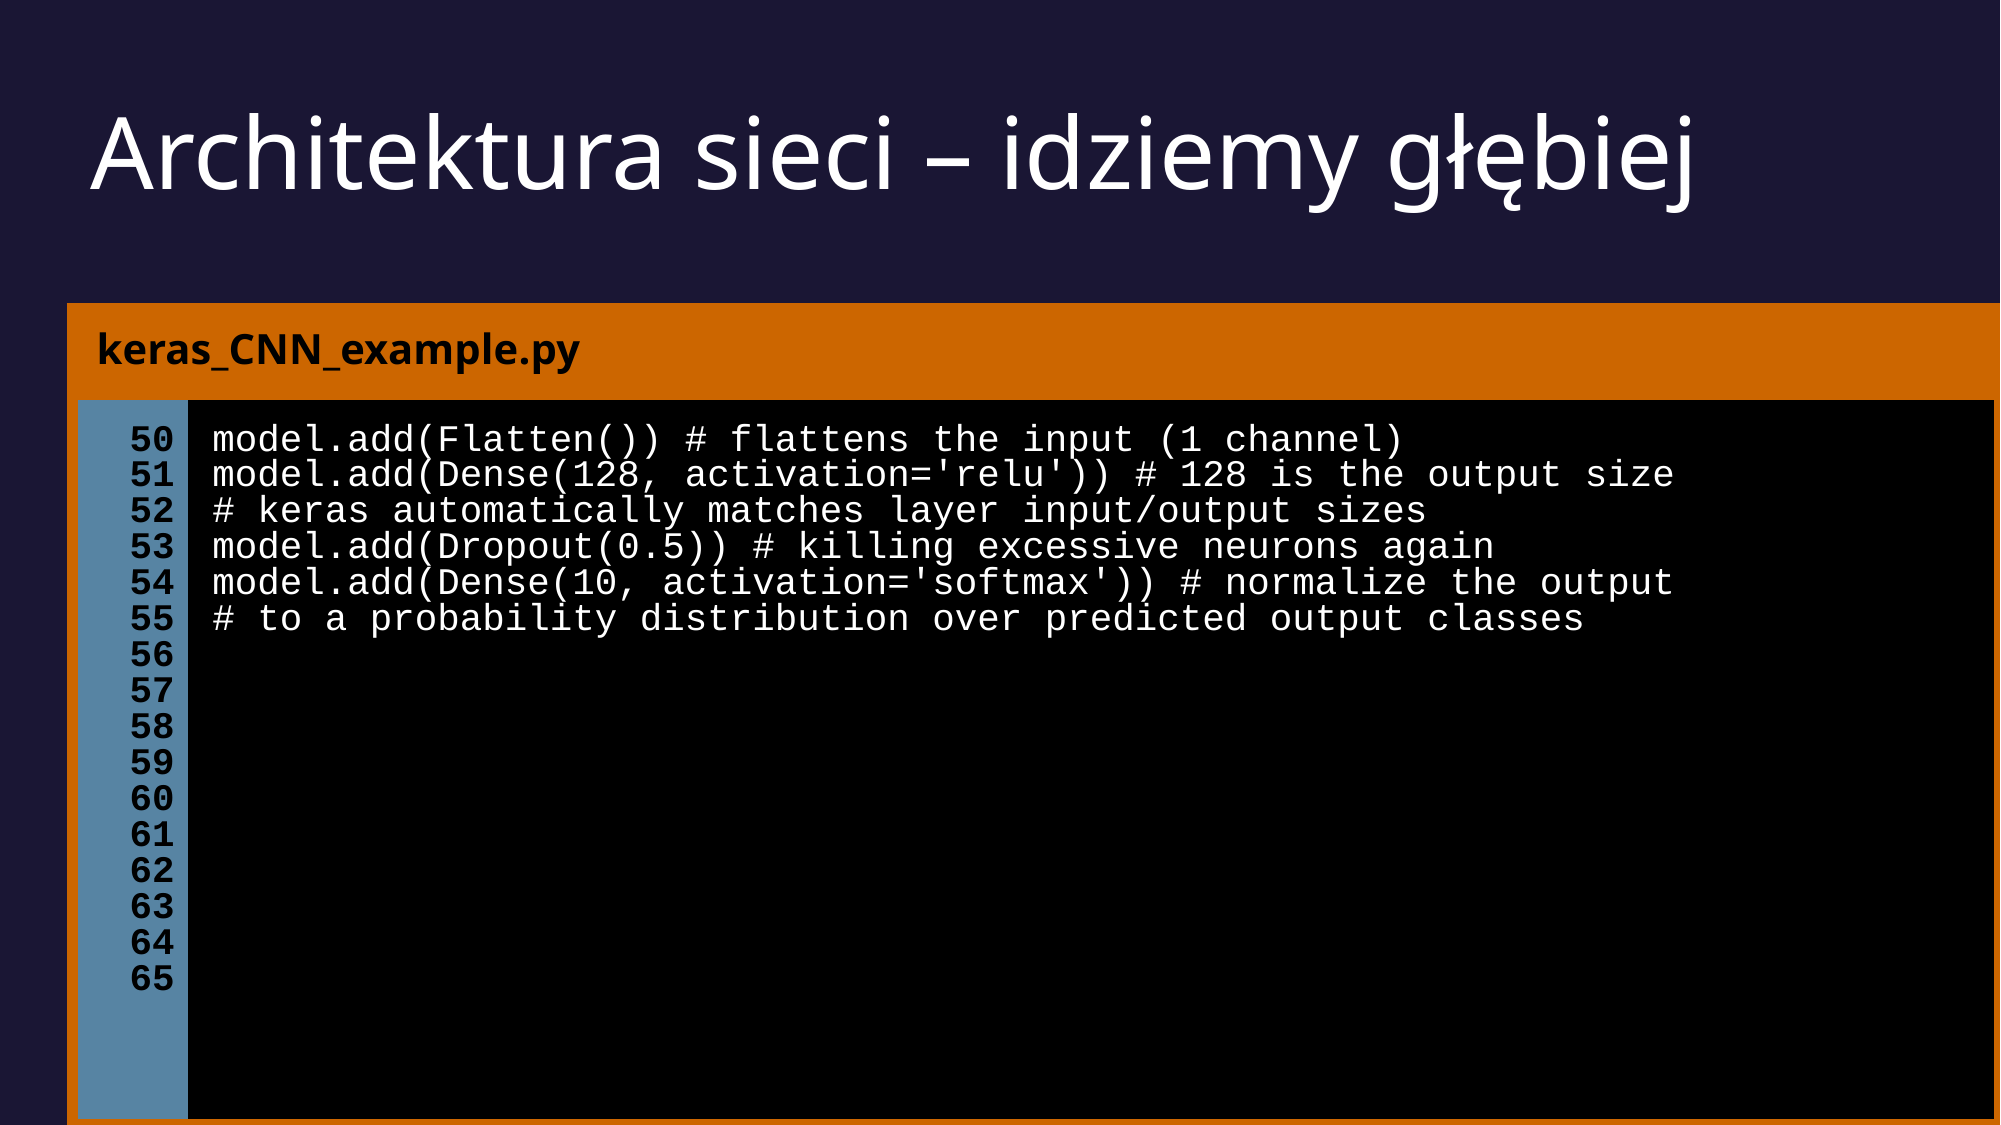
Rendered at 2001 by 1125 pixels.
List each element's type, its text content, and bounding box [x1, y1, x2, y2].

table_header keras_CNN_example.py [78, 314, 1994, 389]
title Architektura sieci – idziemy głębiej [90, 90, 1910, 303]
table_cell 50 51 52 53 54 55 56 57 58 59 60 61 62 63 64 65 [78, 400, 188, 1119]
table_cell model.add(Flatten()) # flattens the input (1 channel) model.add(Dense(128, activation='relu')) # 128 is the output size # keras automatically matches layer input/output sizes model.add(Dropout(0.5)) # killing excessive neurons again model.add(Dense(10, activation='softmax')) # normalize the output # to a probability distribution over predicted output classes [188, 400, 1994, 1119]
